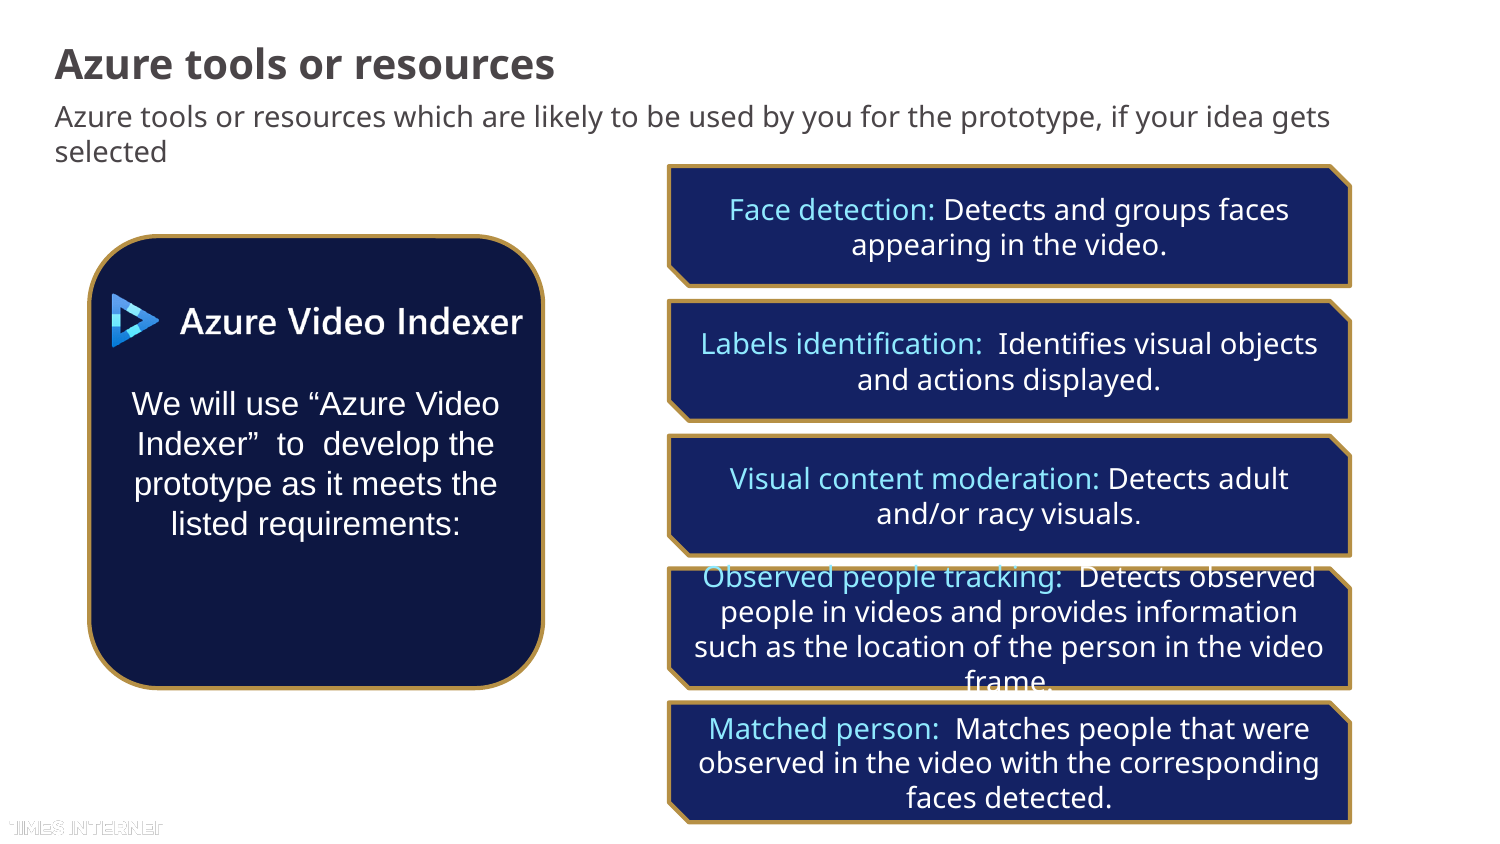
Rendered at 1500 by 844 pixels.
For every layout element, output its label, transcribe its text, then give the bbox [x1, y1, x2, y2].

text_box We will use “Azure Video Indexer” to develop the prototype as it meets the listed requirements: [87, 376, 546, 691]
picture [66, 273, 562, 368]
title Azure tools or resources which are likely to be used by you for the prototype, if your idea gets selected [39, 83, 1398, 176]
picture [8, 818, 164, 837]
text_box We will use “Azure Video Indexer” to develop the prototype as it meets the listed requirements: [95, 234, 538, 272]
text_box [668, 165, 1351, 823]
title Azure tools or resources [39, 22, 1398, 83]
